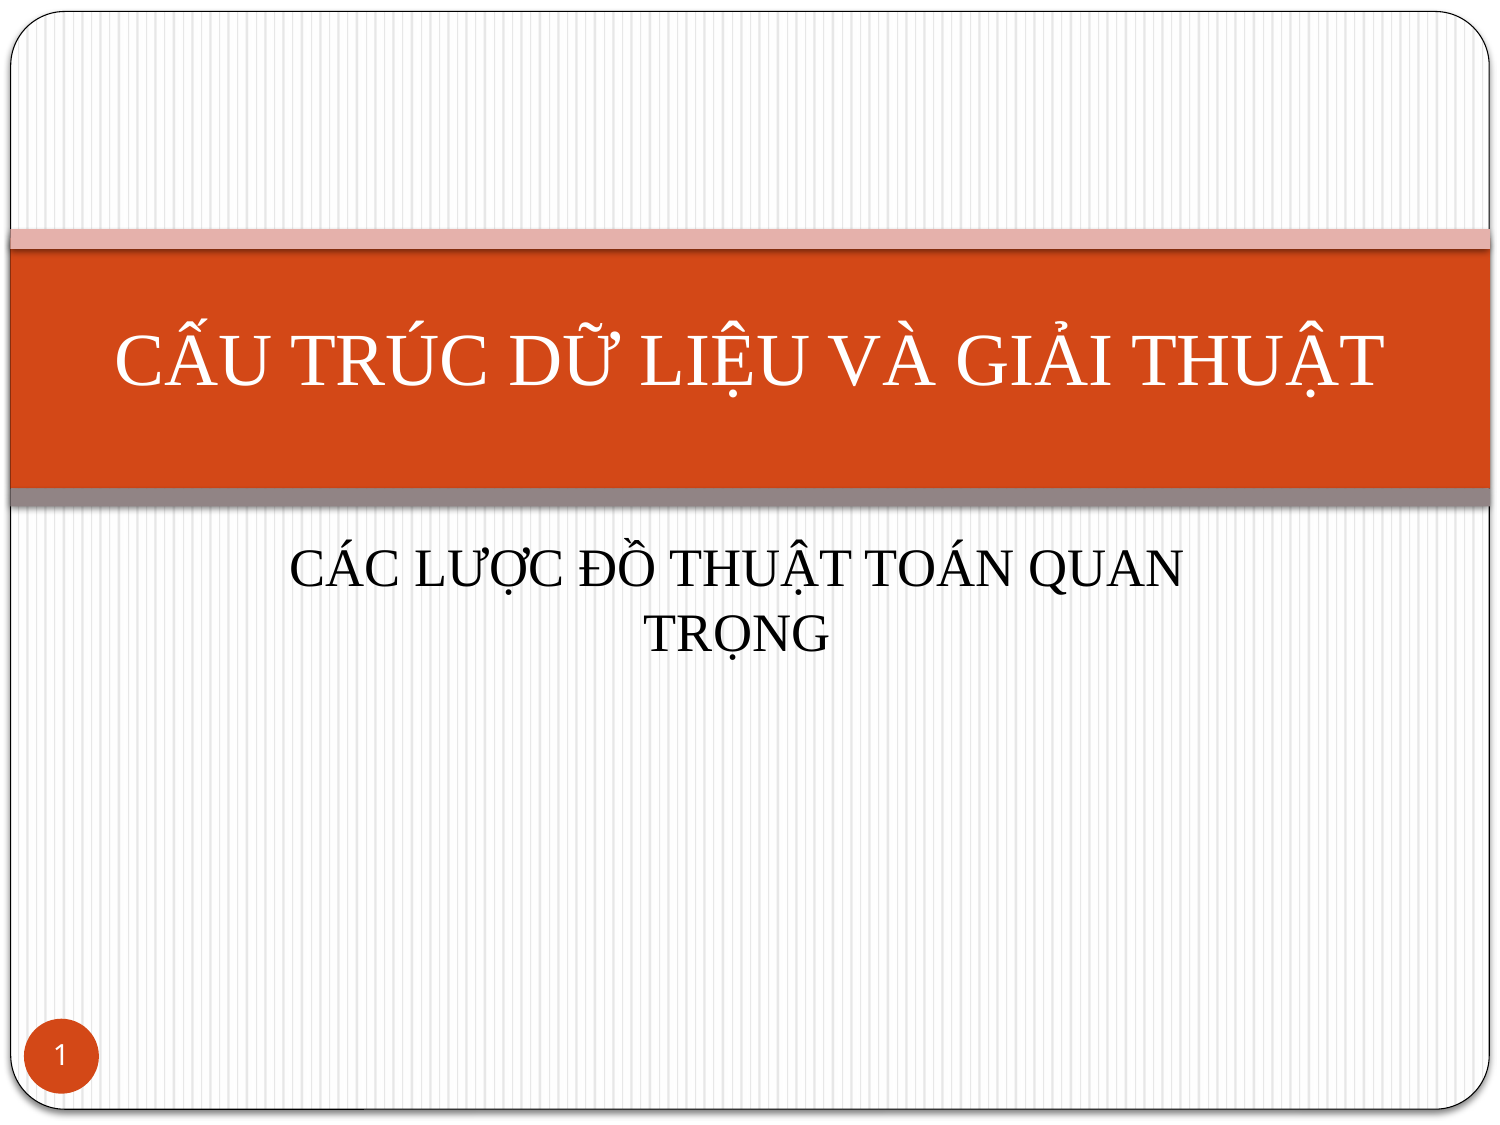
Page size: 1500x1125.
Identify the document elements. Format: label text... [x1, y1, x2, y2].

title CẤU TRÚC DỮ LIỆU VÀ GIẢI THUẬT [6, 238, 1495, 480]
subtitle CÁC LƯỢC ĐỒ THUẬT TOÁN QUAN TRỌNG [212, 525, 1263, 788]
slide_number 1 [23, 1018, 99, 1094]
